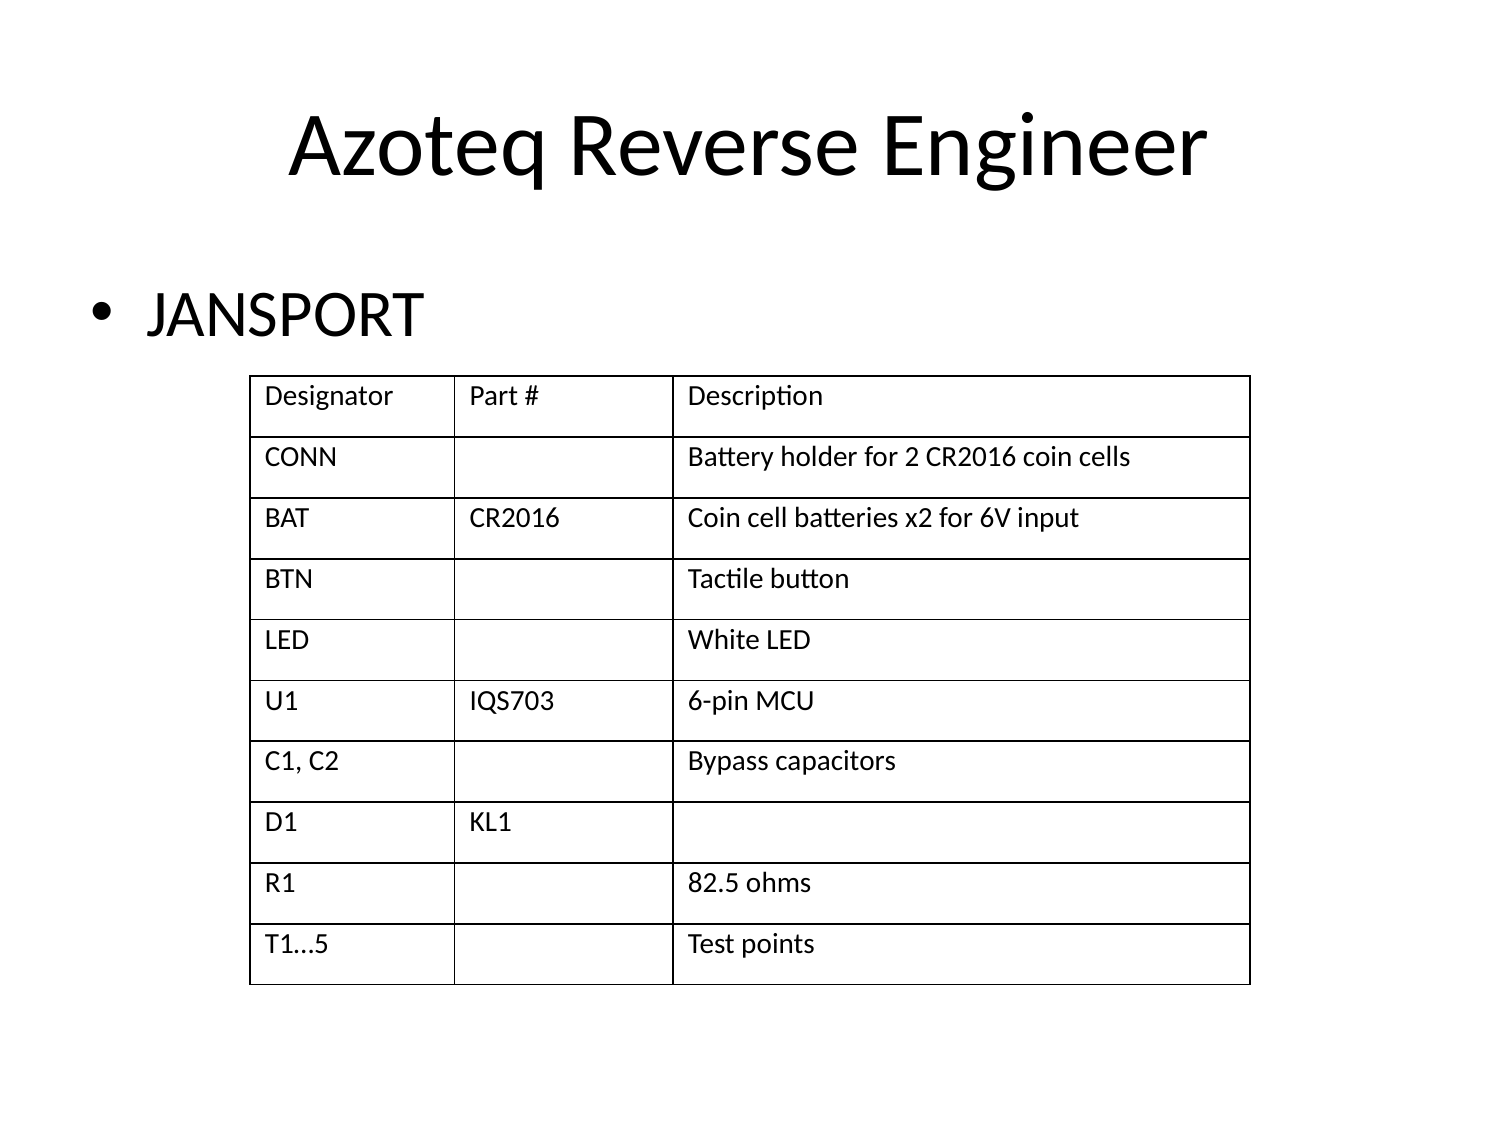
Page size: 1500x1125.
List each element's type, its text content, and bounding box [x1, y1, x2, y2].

table_cell [674, 803, 1249, 862]
table_cell C1, C2 [251, 742, 454, 801]
table_cell [455, 742, 672, 801]
table_header Part # [455, 377, 672, 436]
table_cell LED [251, 620, 454, 680]
table_cell T1…5 [251, 925, 454, 984]
table_cell BAT [251, 499, 454, 558]
table_cell CR2016 [455, 499, 672, 558]
table_cell Tactile button [674, 560, 1249, 619]
table_cell Coin cell batteries x2 for 6V input [674, 499, 1249, 558]
table_cell CONN [251, 438, 454, 497]
table_cell Test points [674, 925, 1249, 984]
table_cell [455, 438, 672, 497]
table_cell Battery holder for 2 CR2016 coin cells [674, 438, 1249, 497]
table_header Designator [251, 377, 454, 436]
table_cell White LED [674, 620, 1249, 680]
table_cell [455, 864, 672, 923]
table_cell [455, 620, 672, 680]
table_cell [455, 925, 672, 984]
table_header Description [674, 377, 1249, 436]
table_cell BTN [251, 560, 454, 619]
table_cell U1 [251, 681, 454, 740]
table_cell D1 [251, 803, 454, 862]
table_cell [455, 560, 672, 619]
table_cell 82.5 ohms [674, 864, 1249, 923]
title Azoteq Reverse Engineer [75, 45, 1425, 233]
table_cell R1 [251, 864, 454, 923]
table_cell IQS703 [455, 681, 672, 740]
table_cell 6-pin MCU [674, 681, 1249, 740]
table_cell KL1 [455, 803, 672, 862]
table_cell Bypass capacitors [674, 742, 1249, 801]
list JANSPORT [75, 262, 1425, 1005]
